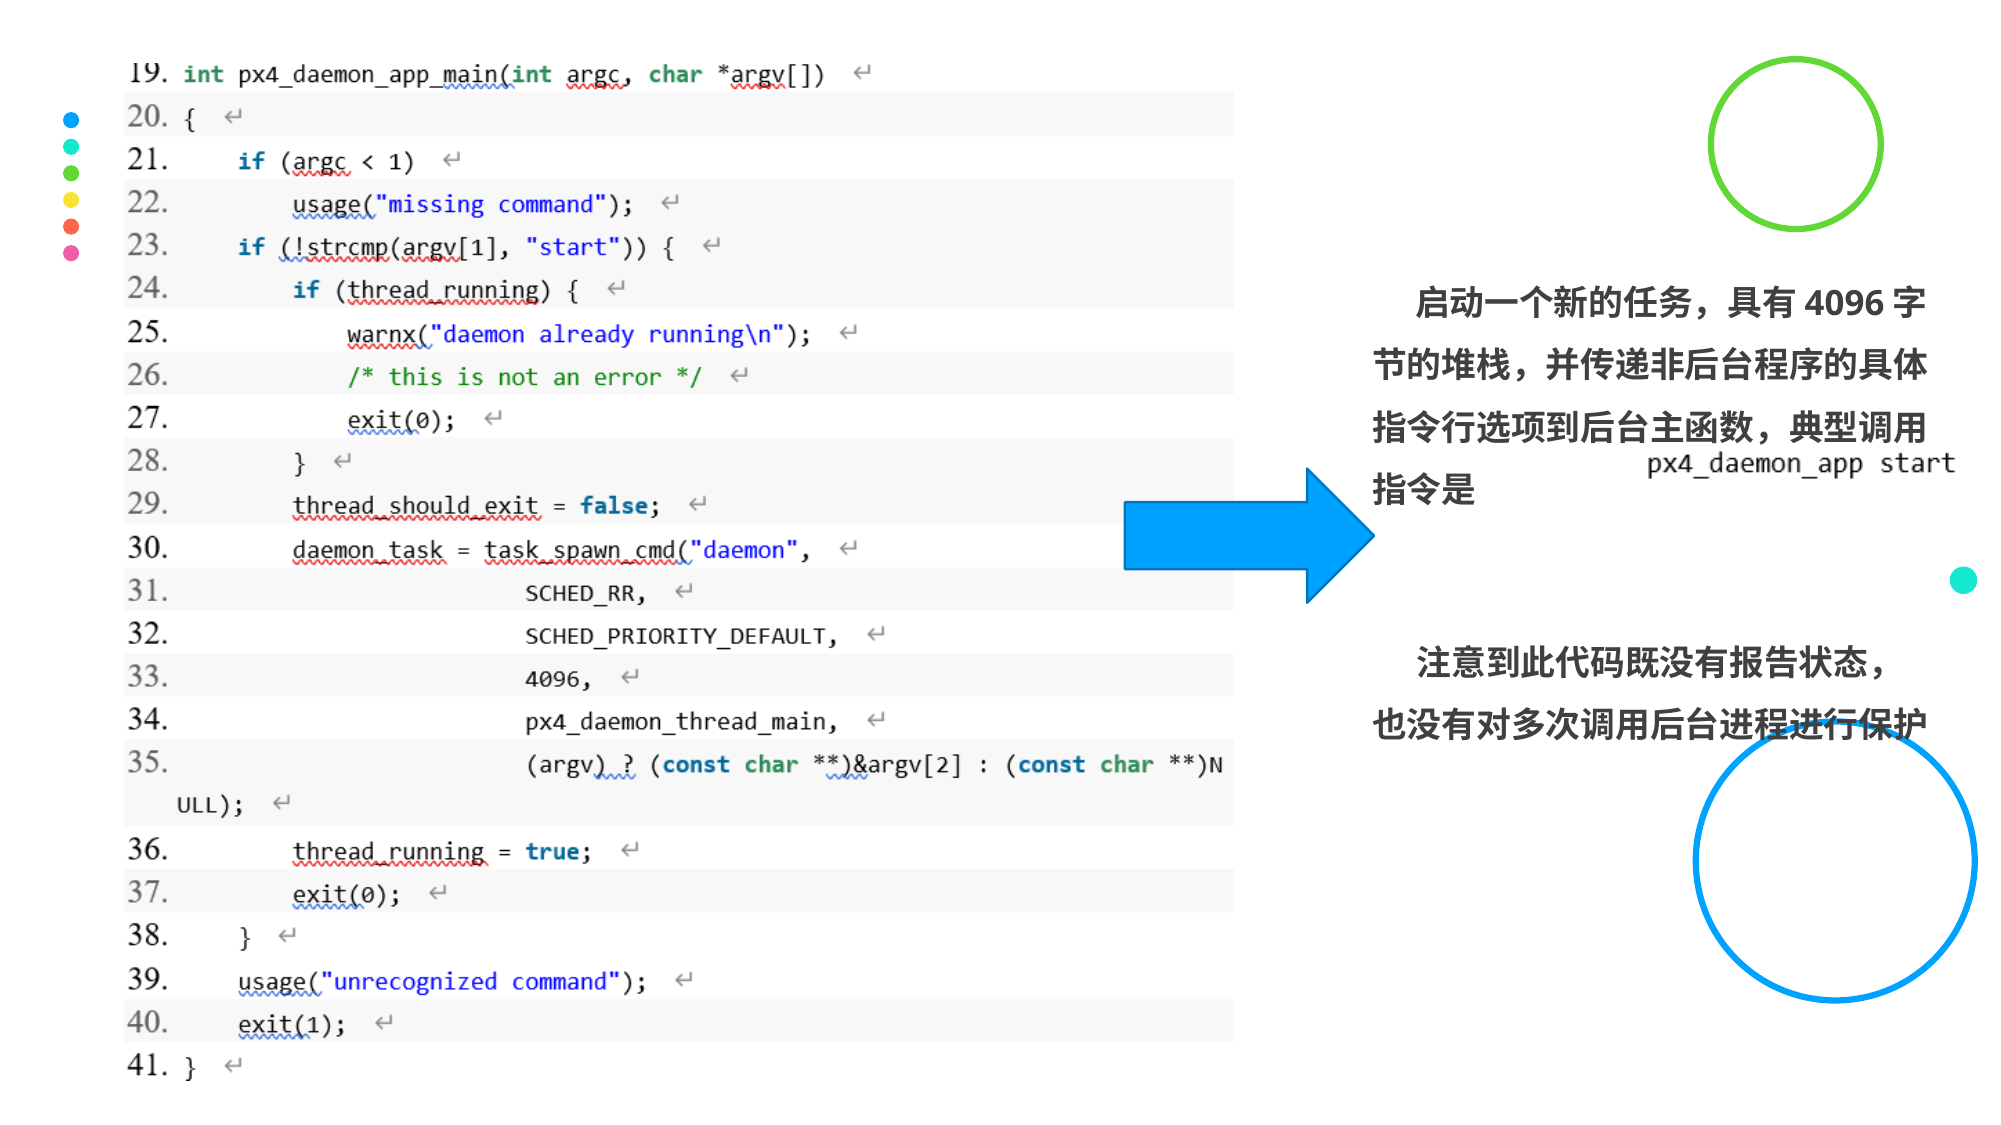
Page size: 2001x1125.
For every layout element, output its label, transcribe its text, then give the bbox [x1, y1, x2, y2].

picture [1643, 447, 1983, 491]
picture [112, 63, 1235, 1082]
text_box [1243, 467, 1375, 604]
list 启动一个新的任务，具有4096字节的堆栈，并传递非后台程序的具体指令行选项到后台主函数，典型调用指令是 注意到此代码既没有报告状态，也没有对多次调用后台进程进行保护 [1358, 252, 1931, 819]
